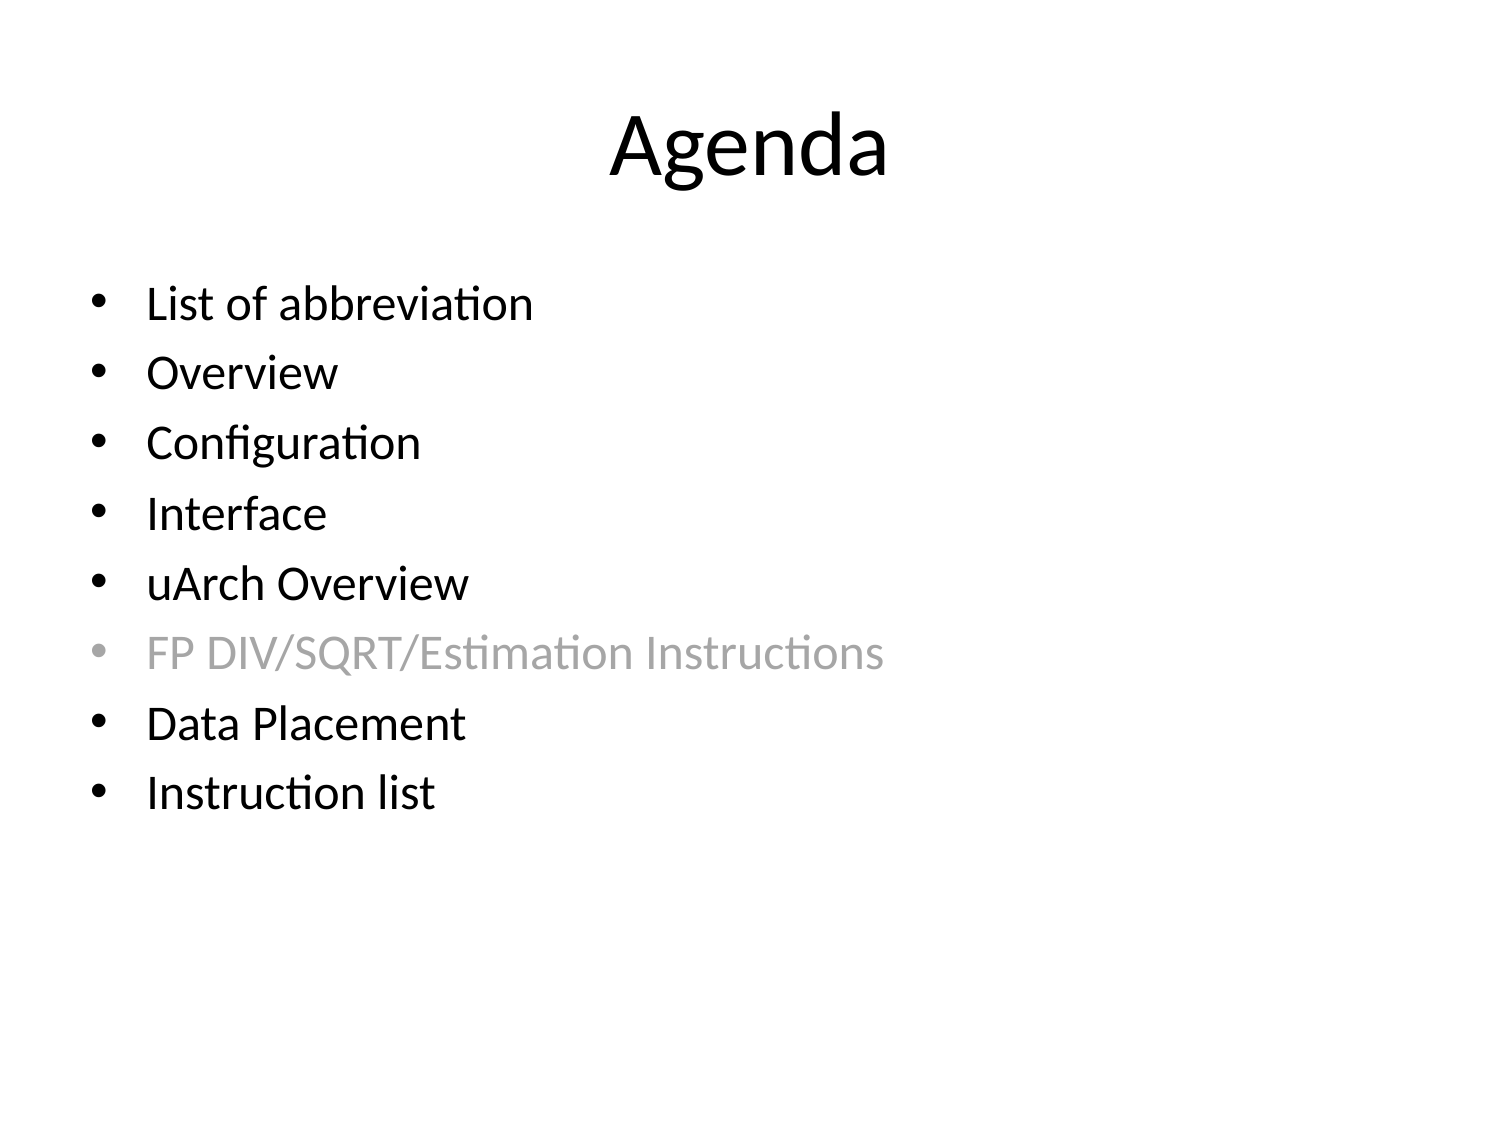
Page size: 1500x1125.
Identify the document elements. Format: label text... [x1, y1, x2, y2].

list List of abbreviation Overview Configuration Interface uArch Overview FP DIV/SQRT/Estimation Instructions Data Placement Instruction list [75, 262, 1425, 1005]
title Agenda [75, 45, 1425, 233]
